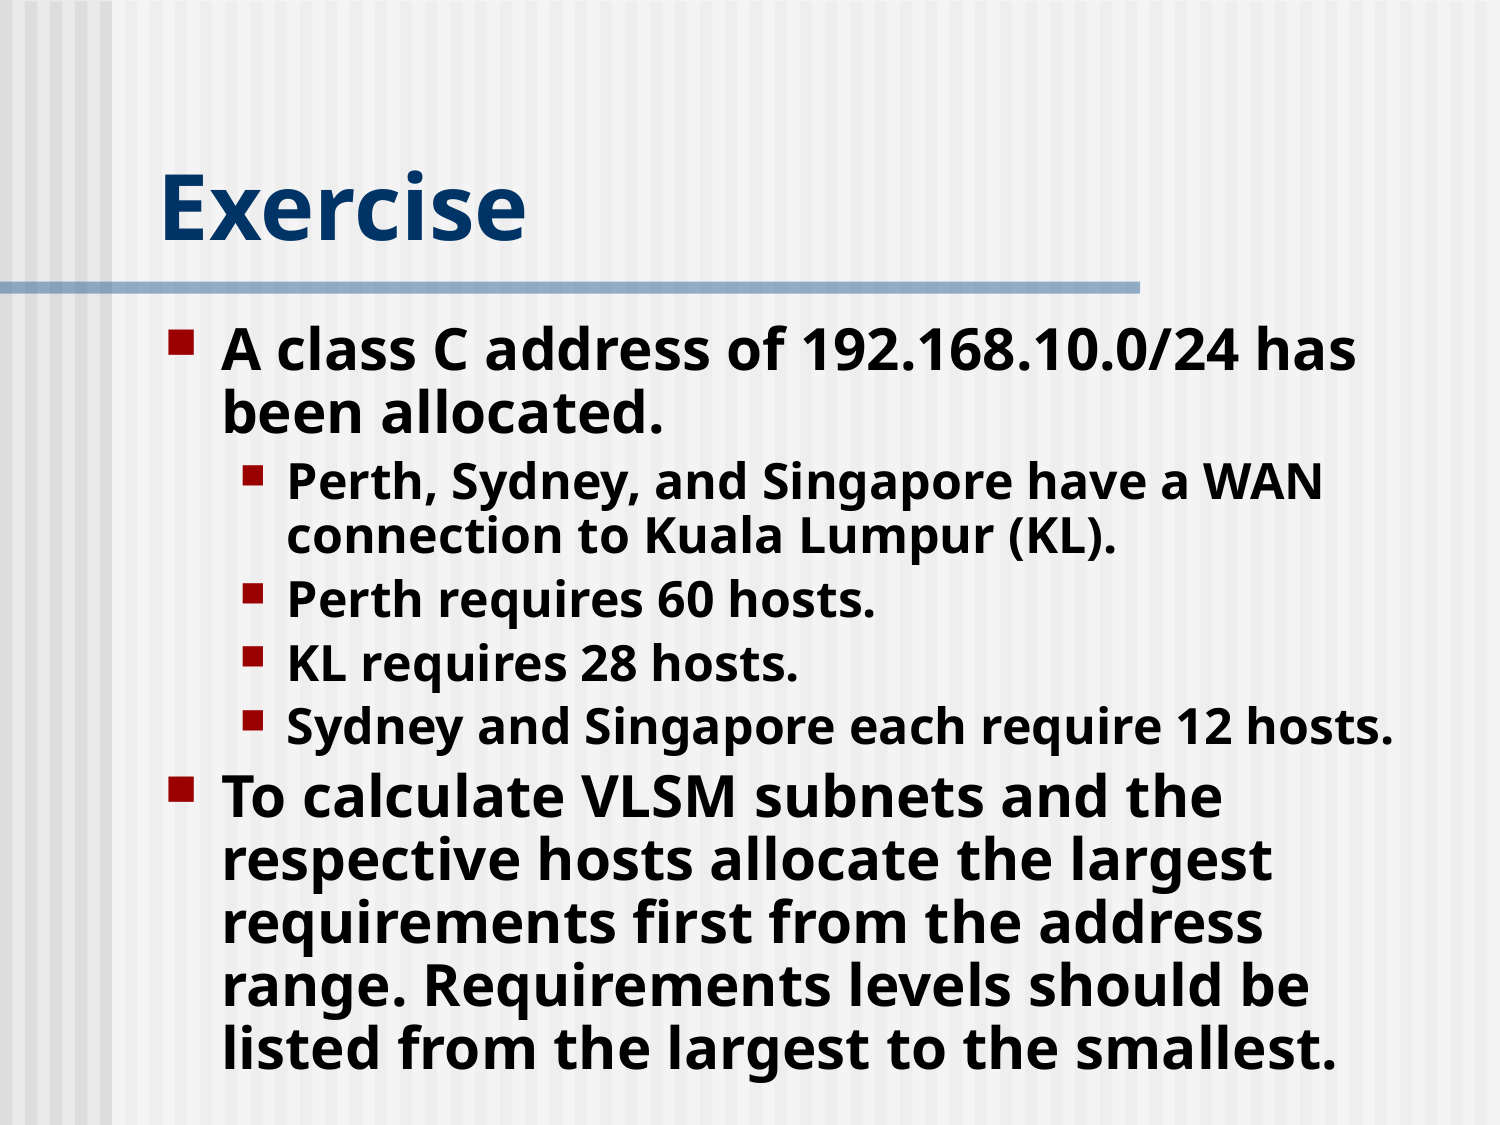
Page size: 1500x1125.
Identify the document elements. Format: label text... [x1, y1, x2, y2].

title Exercise [142, 141, 1482, 267]
list A class C address of 192.168.10.0/24 has been allocated. Perth, Sydney, and Singapore have a WAN connection to Kuala Lumpur (KL). Perth requires 60 hosts. KL requires 28 hosts. Sydney and Singapore each require 12 hosts. To calculate VLSM subnets and the respective hosts allocate the largest requirements first from the address range. Requirements levels should be listed from the largest to the smallest. [149, 312, 1481, 1000]
